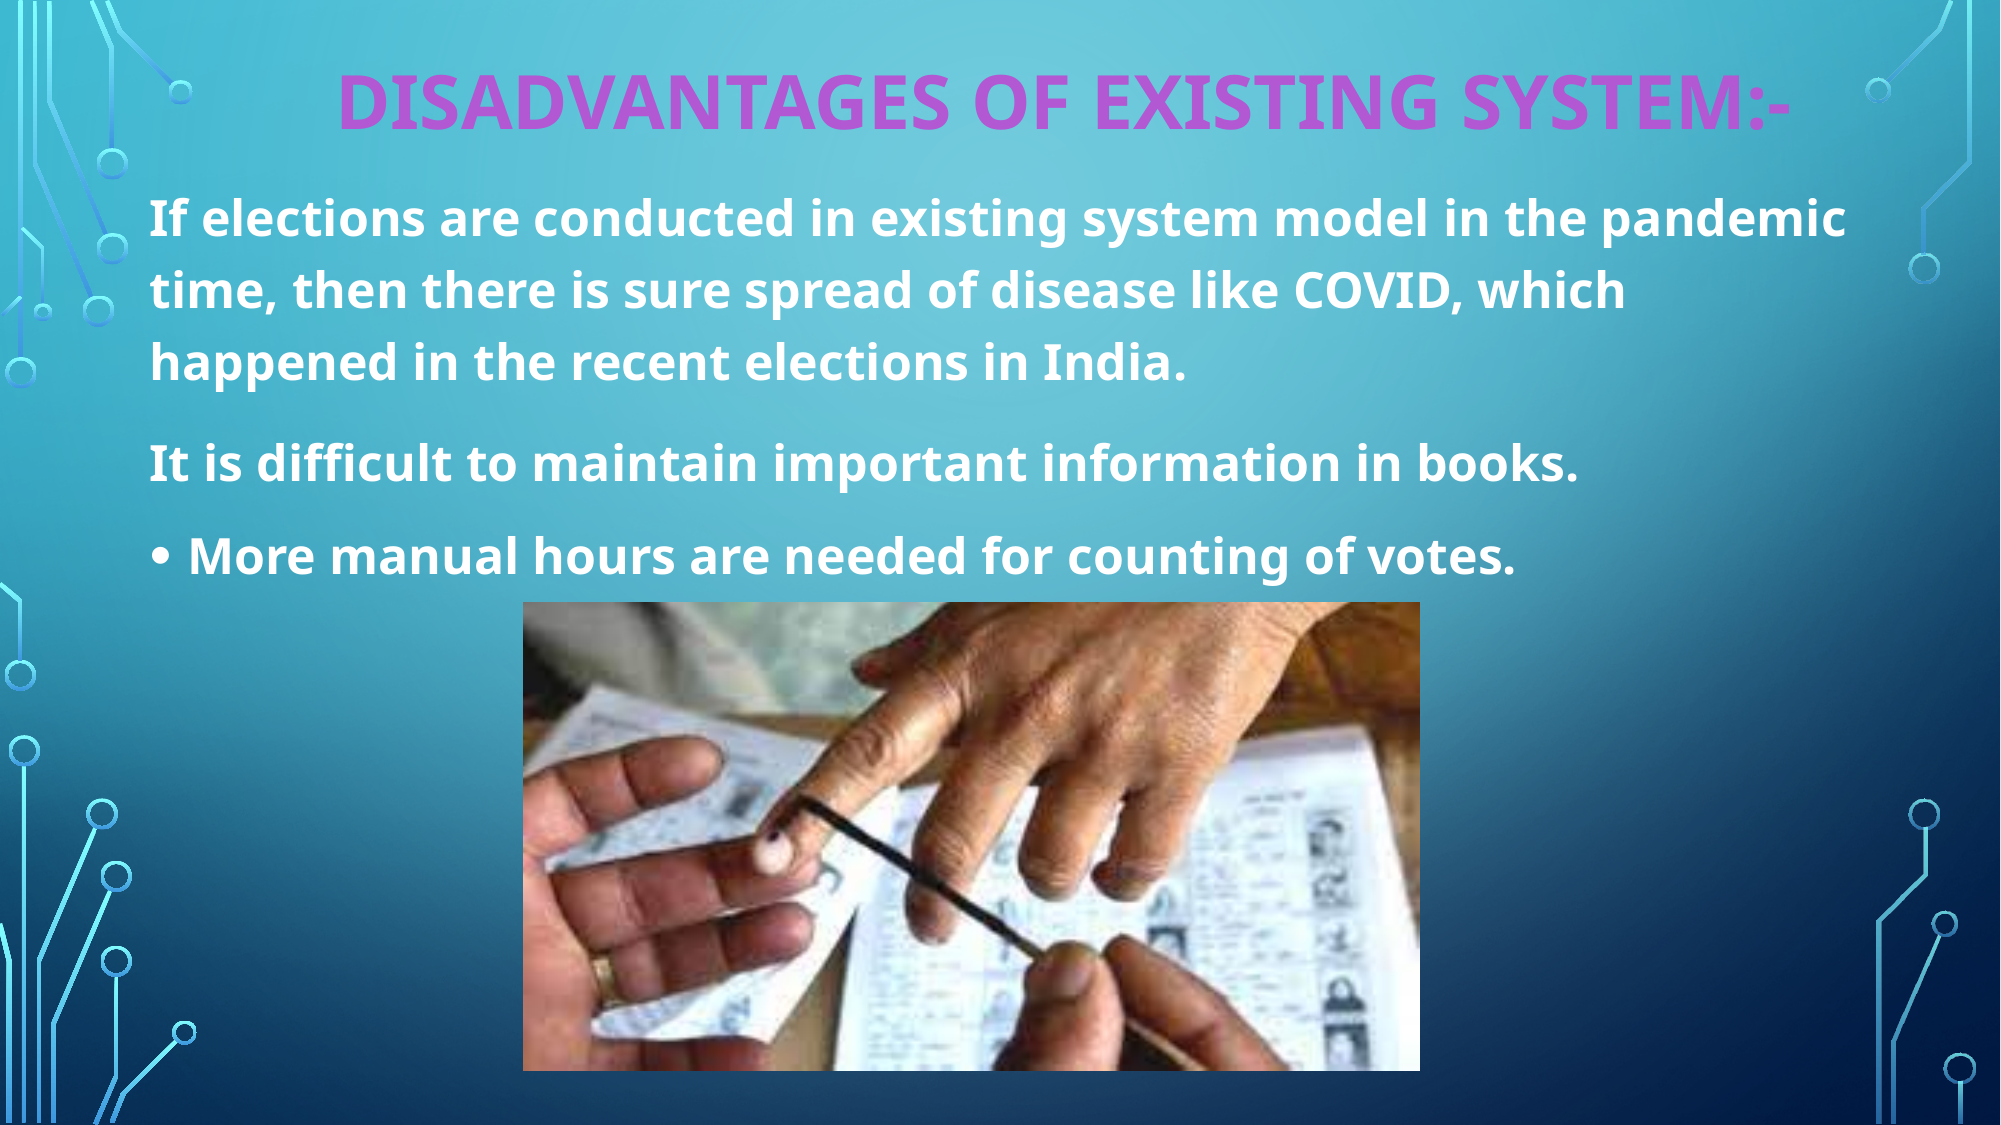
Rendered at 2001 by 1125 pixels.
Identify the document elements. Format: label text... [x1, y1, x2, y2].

list If elections are conducted in existing system model in the pandemic time, then there is sure spread of disease like COVID, which happened in the recent elections in India. It is difficult to maintain important information in books. More manual hours are needed for counting of votes. [134, 166, 1866, 655]
picture [523, 601, 1421, 1072]
title DISADVANTAGES OF EXISTING SYSTEM:- [320, 0, 1946, 227]
